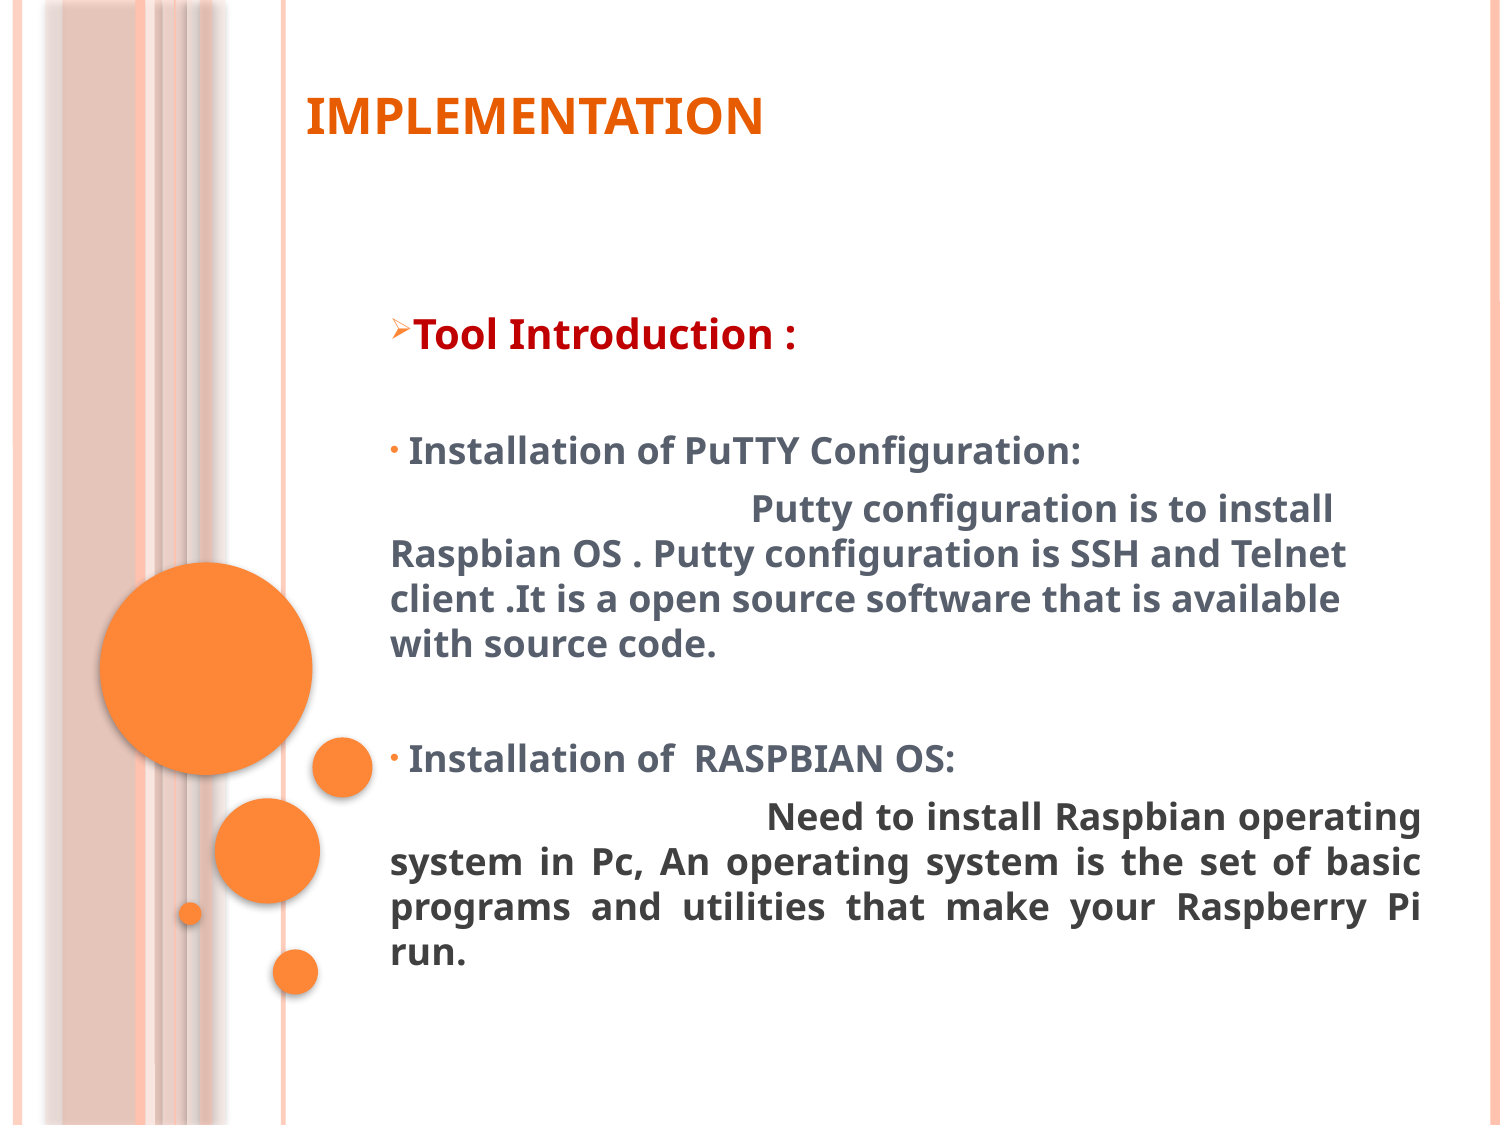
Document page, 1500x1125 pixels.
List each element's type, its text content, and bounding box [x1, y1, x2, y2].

title Implementation [225, 75, 1238, 213]
subtitle Tool Introduction : Installation of PuTTY Configuration: Putty configuration is to install Raspbian OS . Putty configuration is SSH and Telnet client .It is a open source software that is available with source code. Installation of RASPBIAN OS: Need to install Raspbian operating system in Pc, An operating system is the set of basic programs and utilities that make your Raspberry Pi run. [375, 299, 1438, 1046]
